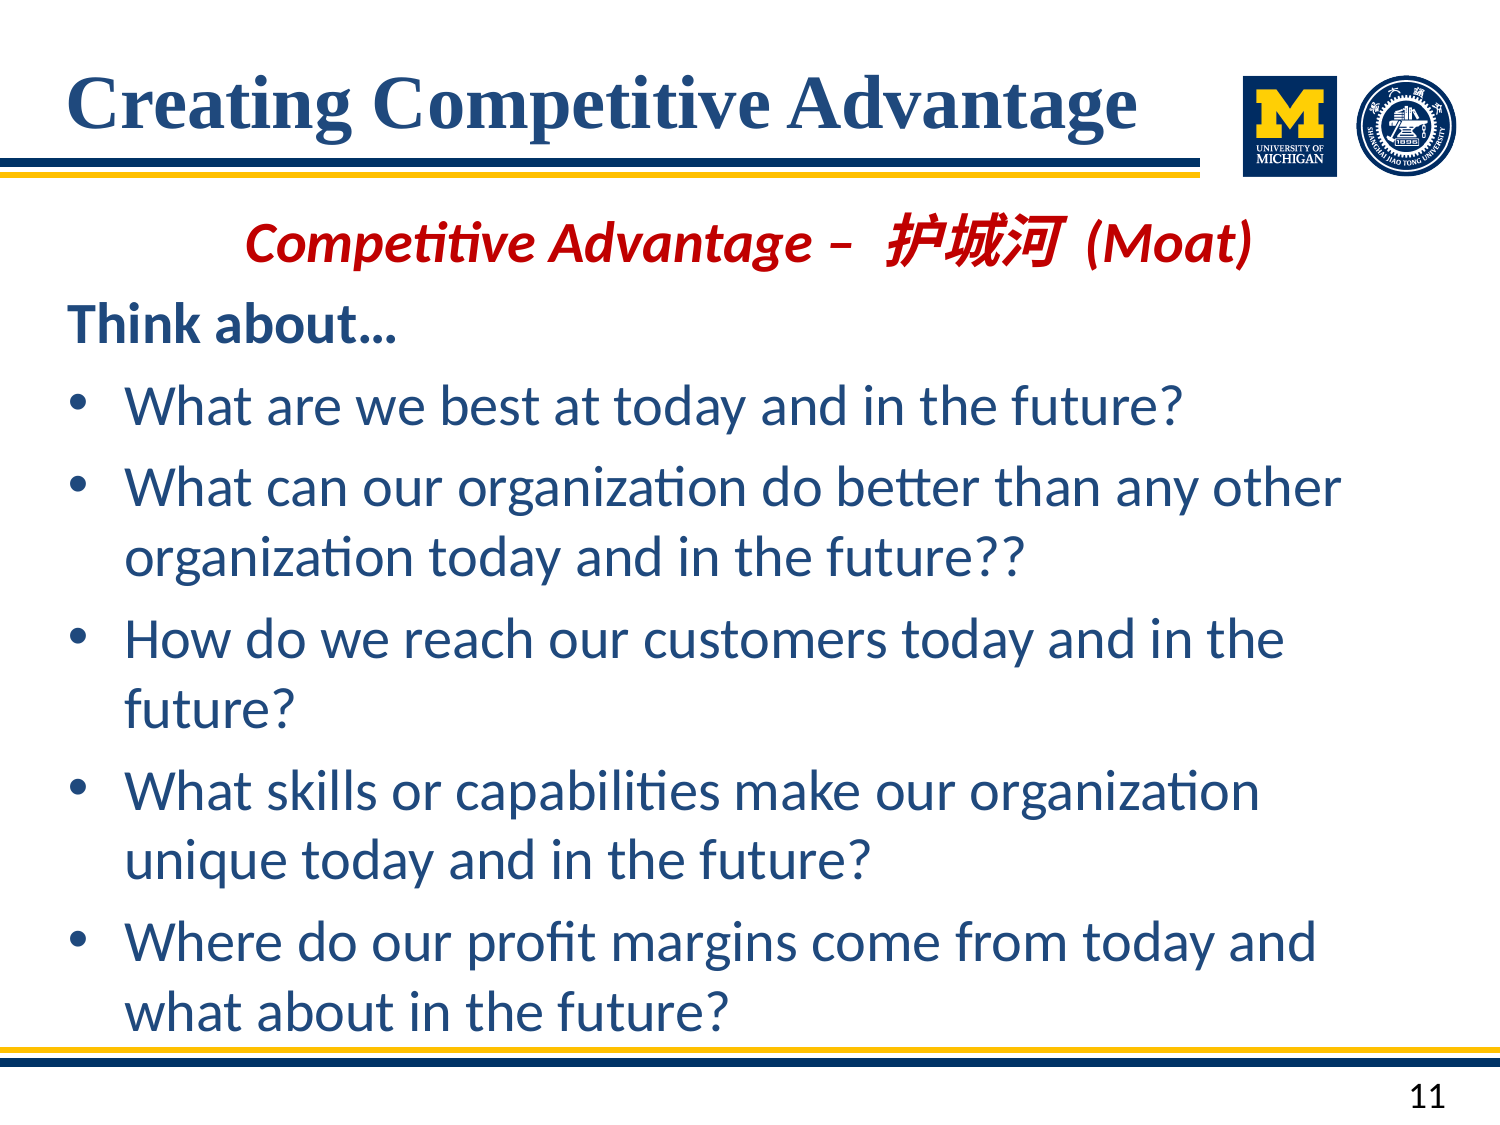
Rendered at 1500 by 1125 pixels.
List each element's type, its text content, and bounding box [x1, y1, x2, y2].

text_box Competitive Advantage – 护城河 (Moat) [231, 196, 1269, 281]
title Creating Competitive Advantage [41, 32, 1164, 163]
picture [1228, 68, 1463, 182]
text_box Think about… What are we best at today and in the future? What can our organization do better than any other organization today and in the future?? How do we reach our customers today and in the future? What skills or capabilities make our organization unique today and in the future? Where do our profit margins come from today and what about in the future? [53, 277, 1447, 1051]
